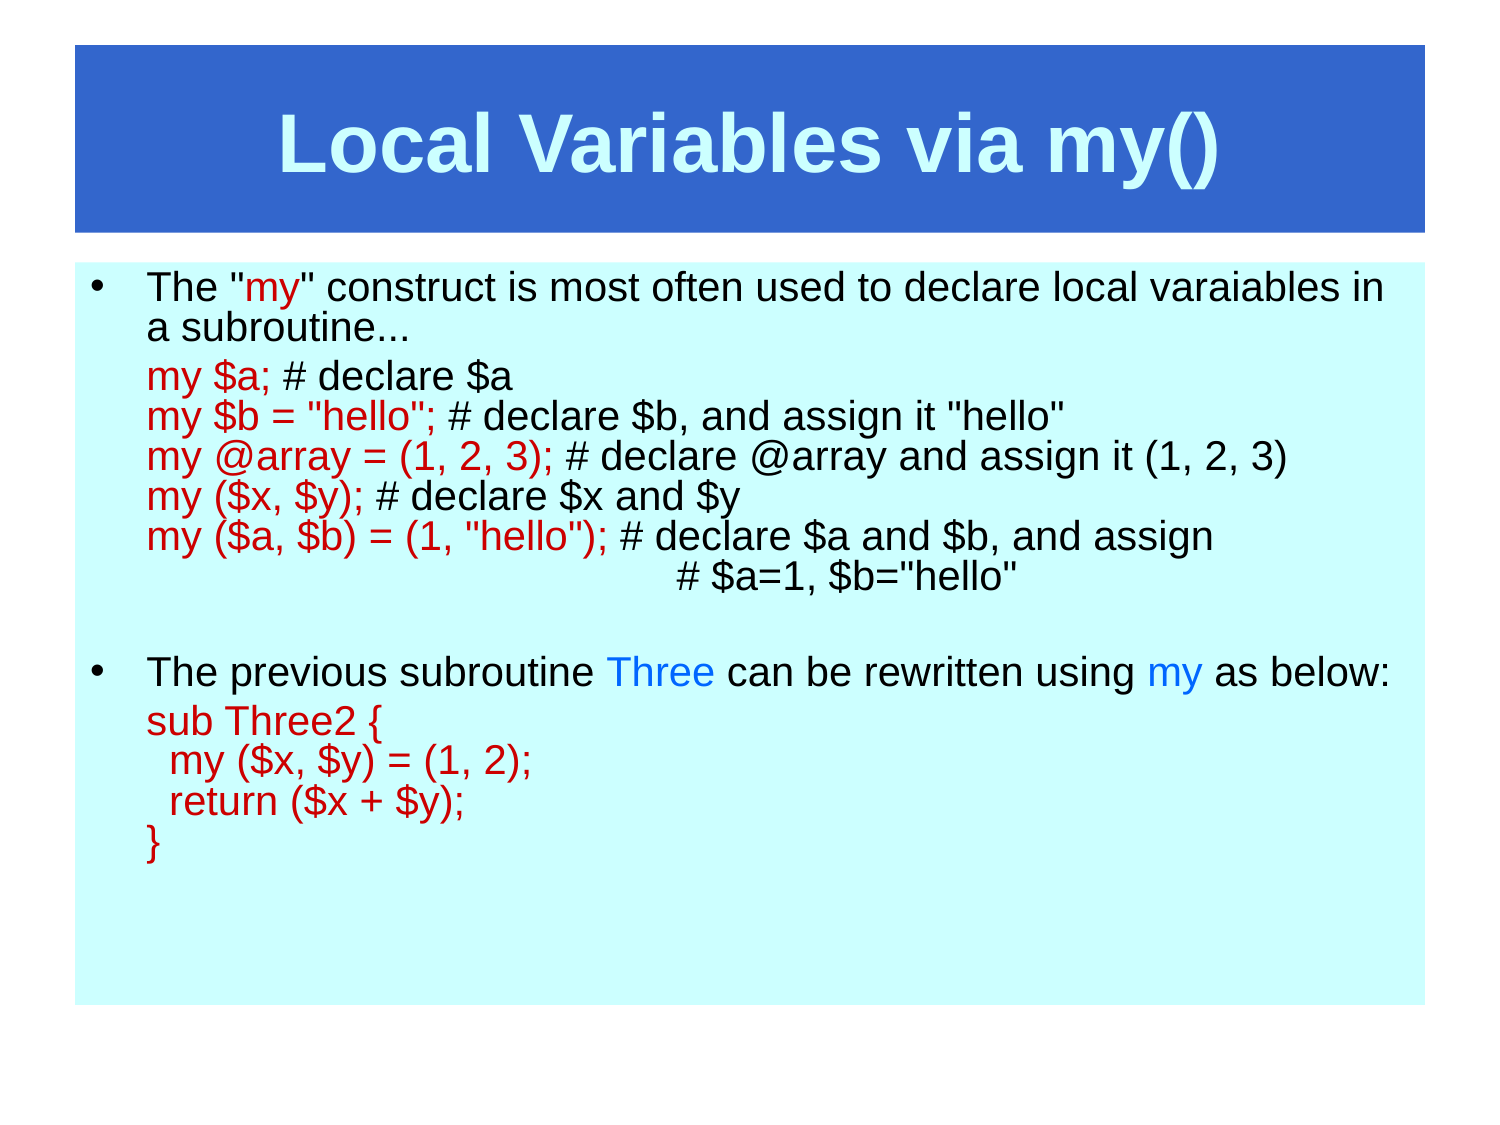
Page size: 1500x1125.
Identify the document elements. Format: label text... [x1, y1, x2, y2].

title Local Variables via my() [75, 45, 1425, 233]
list The "my" construct is most often used to declare local varaiables in a subroutine... my $a; # declare $a my $b = "hello"; # declare $b, and assign it "hello" my @array = (1, 2, 3); # declare @array and assign it (1, 2, 3) my ($x, $y); # declare $x and $y my ($a, $b) = (1, "hello"); # declare $a and $b, and assign # $a=1, $b="hello" The previous subroutine Three can be rewritten using my as below: sub Three2 { my ($x, $y) = (1, 2); return ($x + $y); } [75, 262, 1425, 1005]
